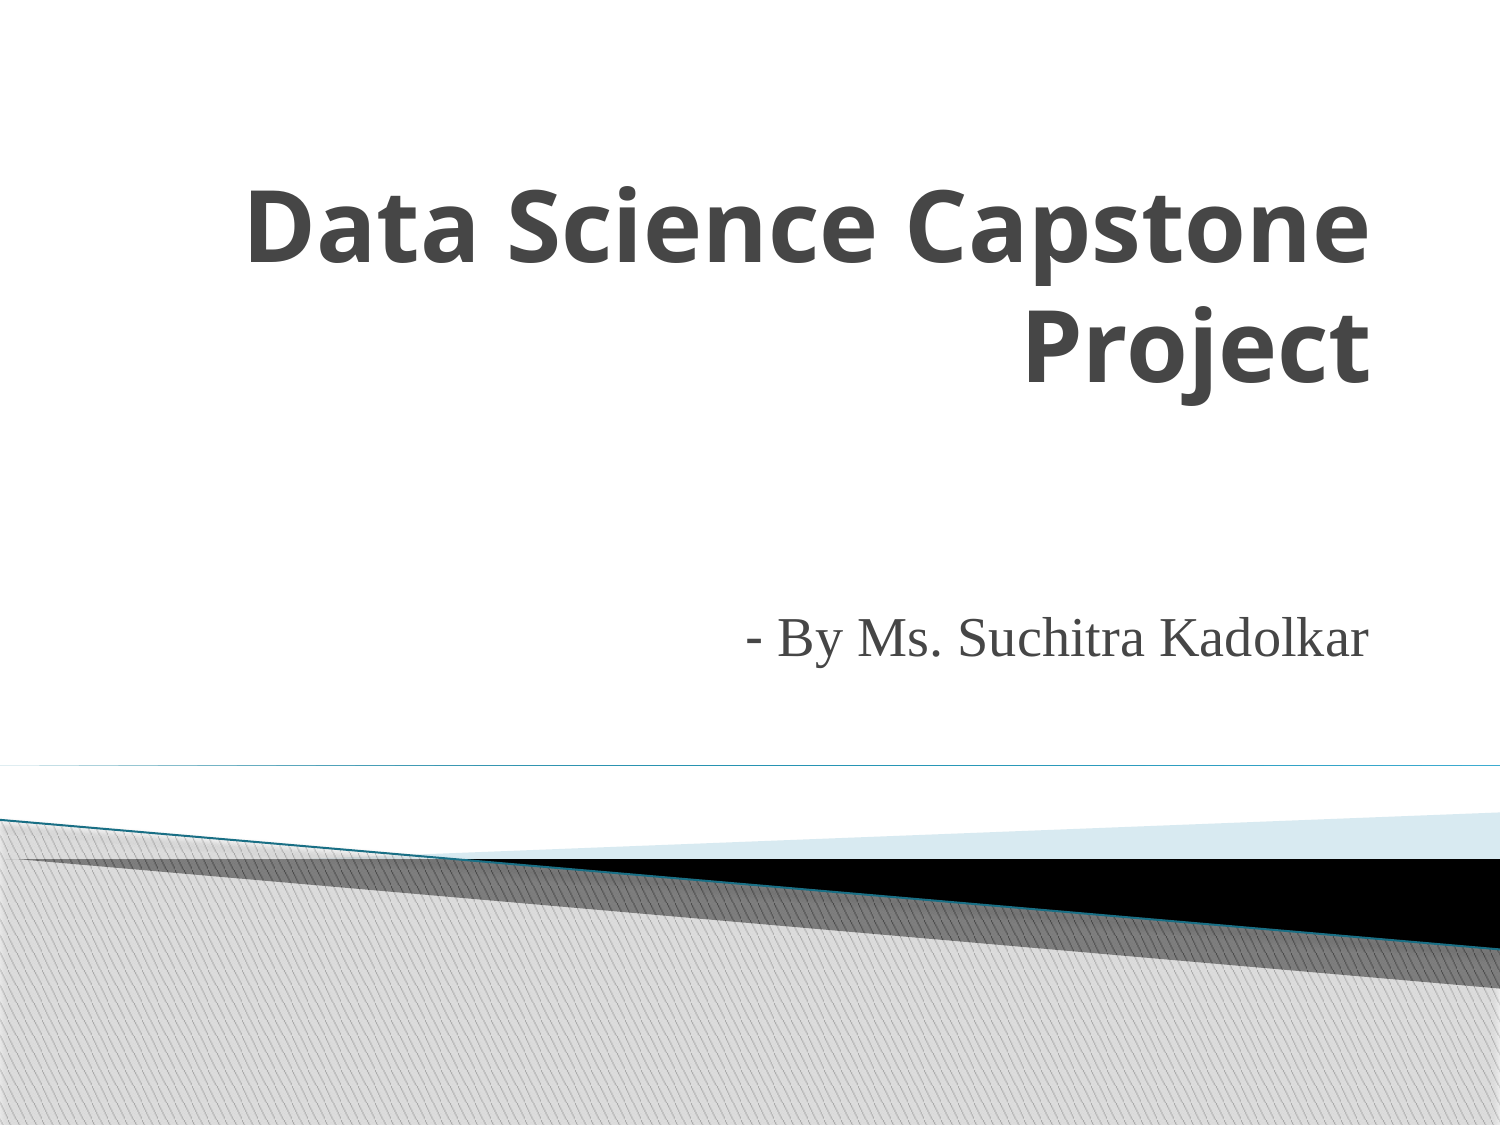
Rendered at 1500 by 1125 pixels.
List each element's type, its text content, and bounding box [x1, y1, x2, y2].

subtitle - By Ms. Suchitra Kadolkar [112, 592, 1388, 790]
title Data Science Capstone Project [112, 82, 1388, 411]
picture [5, 859, 1500, 989]
